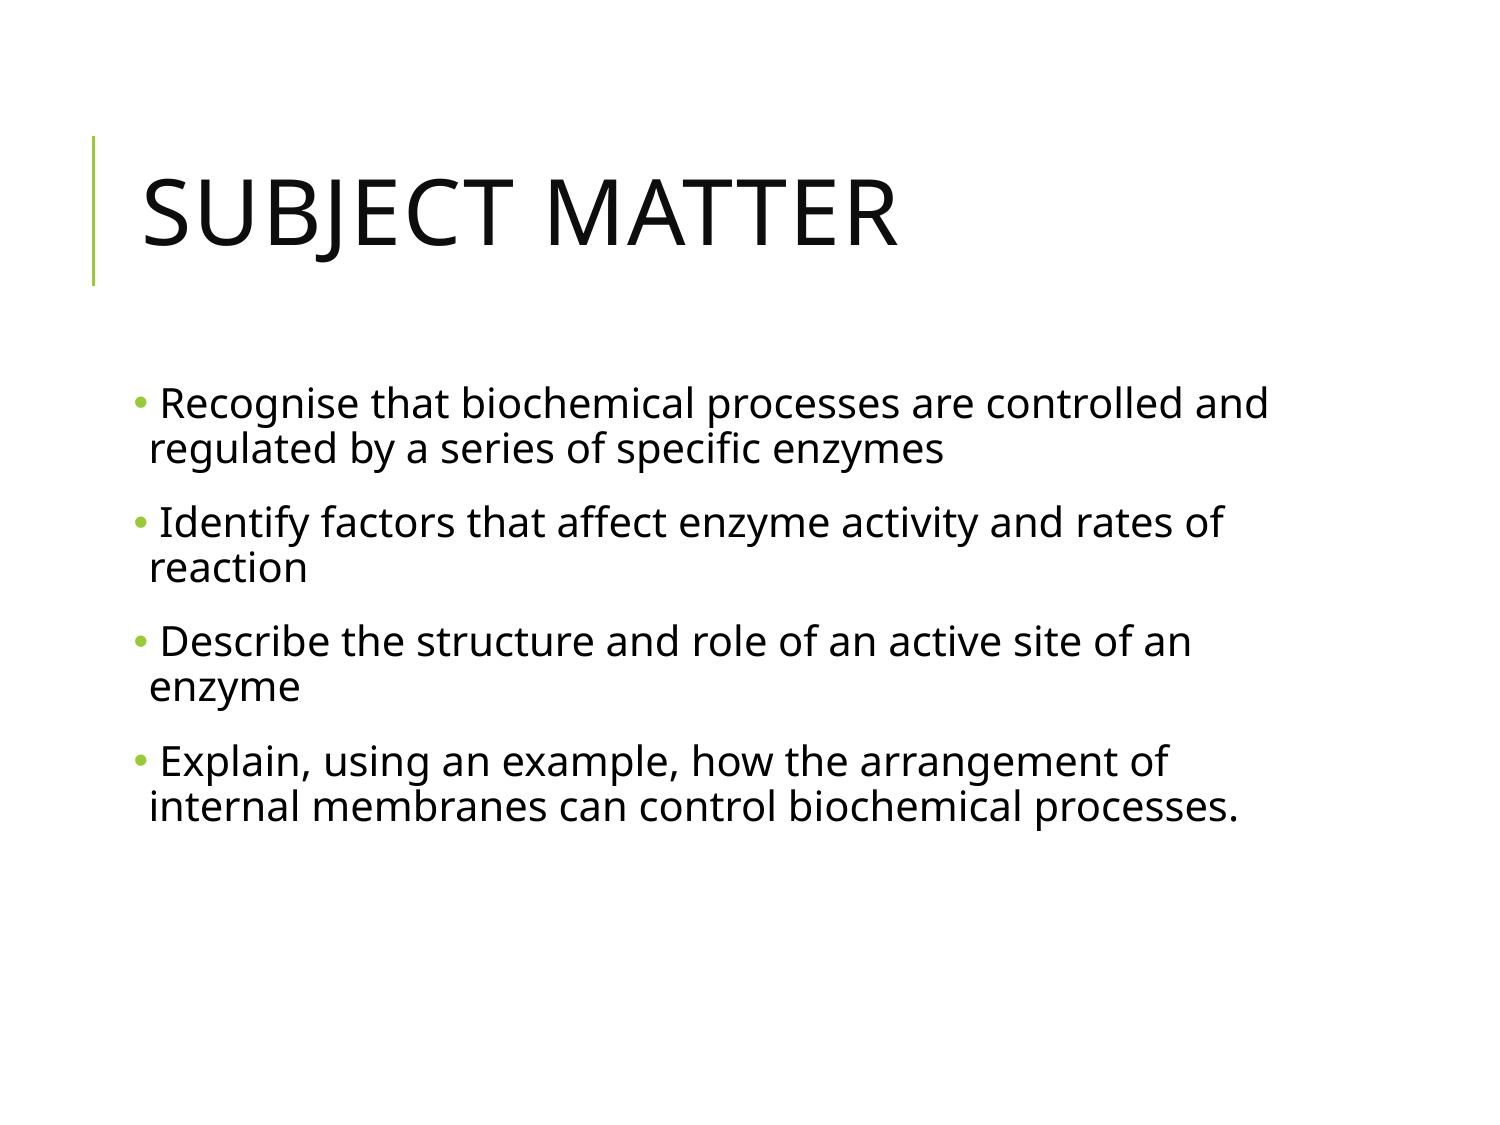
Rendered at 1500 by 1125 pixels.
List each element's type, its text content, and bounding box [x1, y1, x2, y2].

title Subject matter [126, 96, 1322, 342]
list Recognise that biochemical processes are controlled and regulated by a series of specific enzymes Identify factors that affect enzyme activity and rates of reaction Describe the structure and role of an active site of an enzyme Explain, using an example, how the arrangement of internal membranes can control biochemical processes. [126, 375, 1322, 1035]
